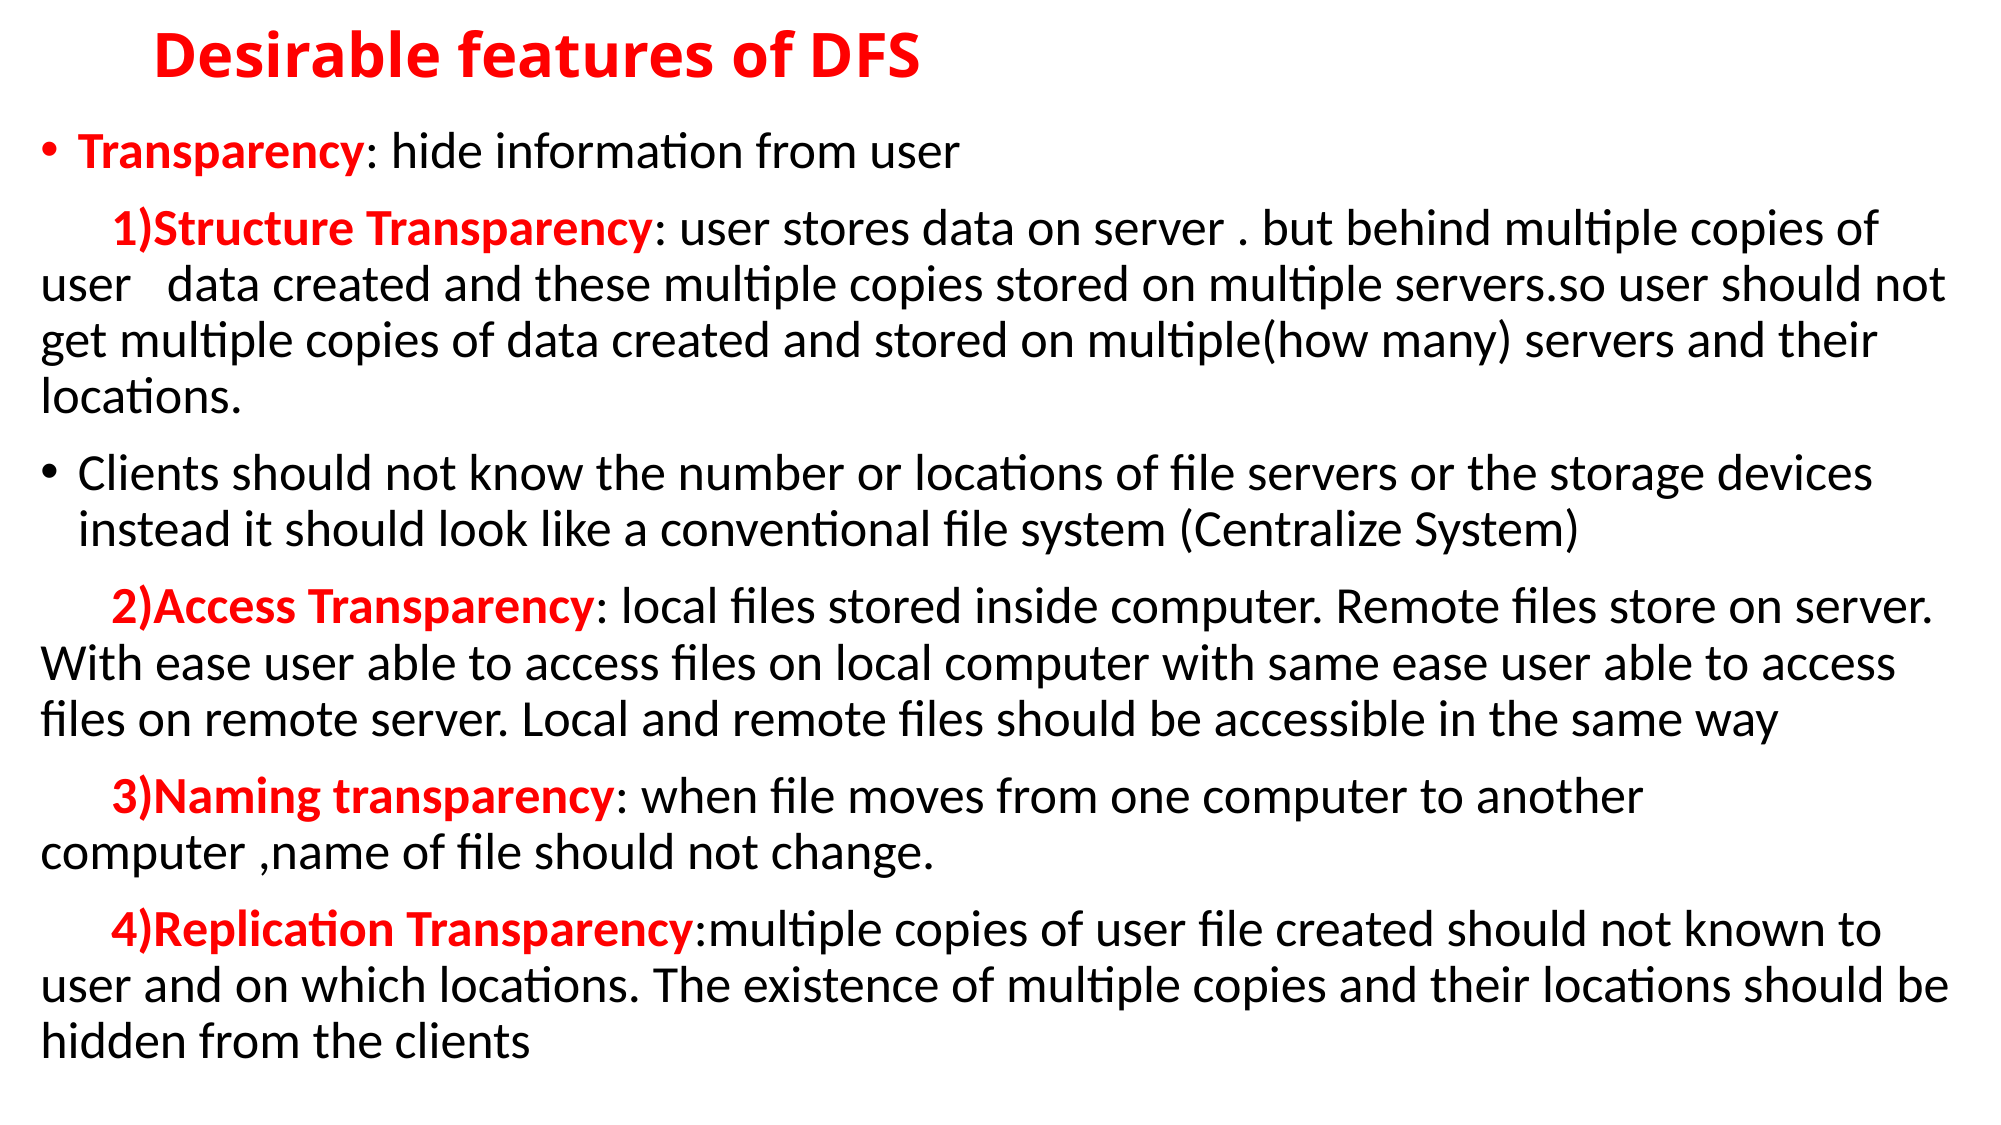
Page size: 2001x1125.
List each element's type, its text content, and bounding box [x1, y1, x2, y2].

list Transparency: hide information from user 1)Structure Transparency: user stores data on server . but behind multiple copies of user data created and these multiple copies stored on multiple servers.so user should not get multiple copies of data created and stored on multiple(how many) servers and their locations. Clients should not know the number or locations of file servers or the storage devices instead it should look like a conventional file system (Centralize System) 2)Access Transparency: local files stored inside computer. Remote files store on server. With ease user able to access files on local computer with same ease user able to access files on remote server. Local and remote files should be accessible in the same way 3)Naming transparency: when file moves from one computer to another computer ,name of file should not change. 4)Replication Transparency:multiple copies of user file created should not known to user and on which locations. The existence of multiple copies and their locations should be hidden from the clients [25, 115, 1984, 1125]
title Desirable features of DFS [137, 16, 1863, 99]
